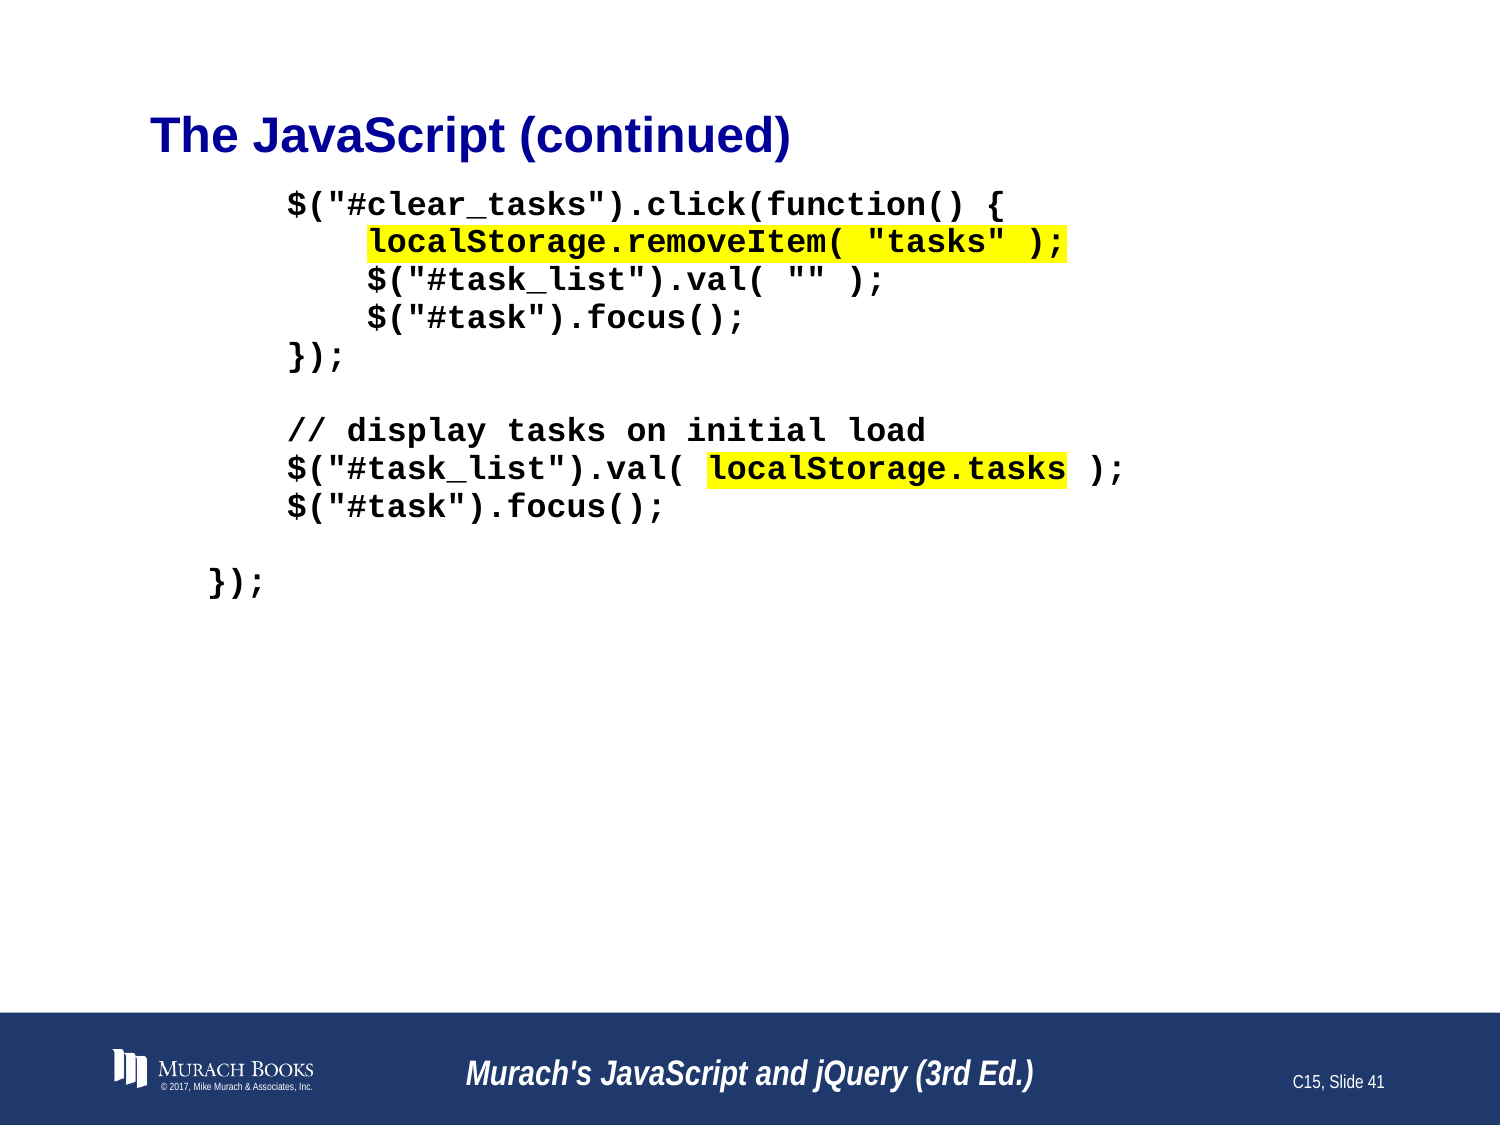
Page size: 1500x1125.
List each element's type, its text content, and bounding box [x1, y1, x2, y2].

footer © 2017, Mike Murach & Associates, Inc. [12, 1025, 463, 1100]
slide_number C15, Slide 41 [1087, 1025, 1400, 1100]
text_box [149, 187, 1350, 603]
slide_number Murach's JavaScript and jQuery (3rd Ed.) [463, 1025, 1050, 1100]
title The JavaScript (continued) [150, 102, 1350, 164]
